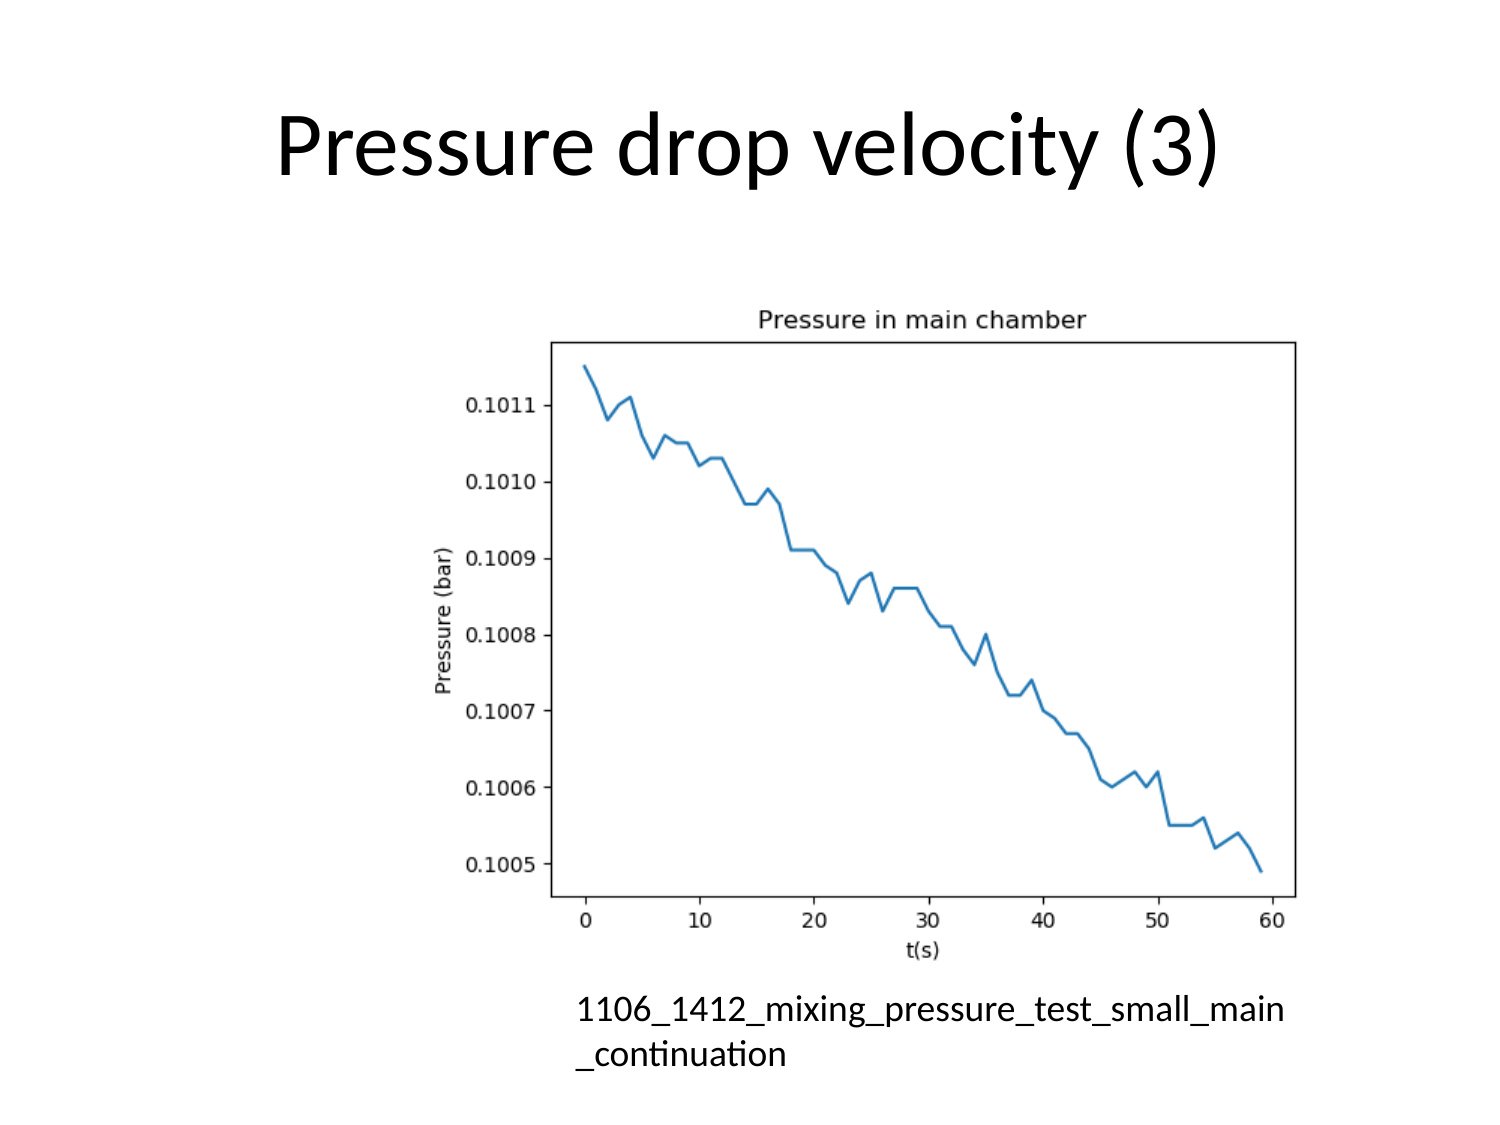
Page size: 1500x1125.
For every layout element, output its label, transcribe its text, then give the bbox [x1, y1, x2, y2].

title Pressure drop velocity (3) [75, 45, 1425, 233]
text_box 1106_1412_mixing_pressure_test_small_main_continuation [560, 984, 1311, 1082]
picture [430, 255, 1392, 976]
